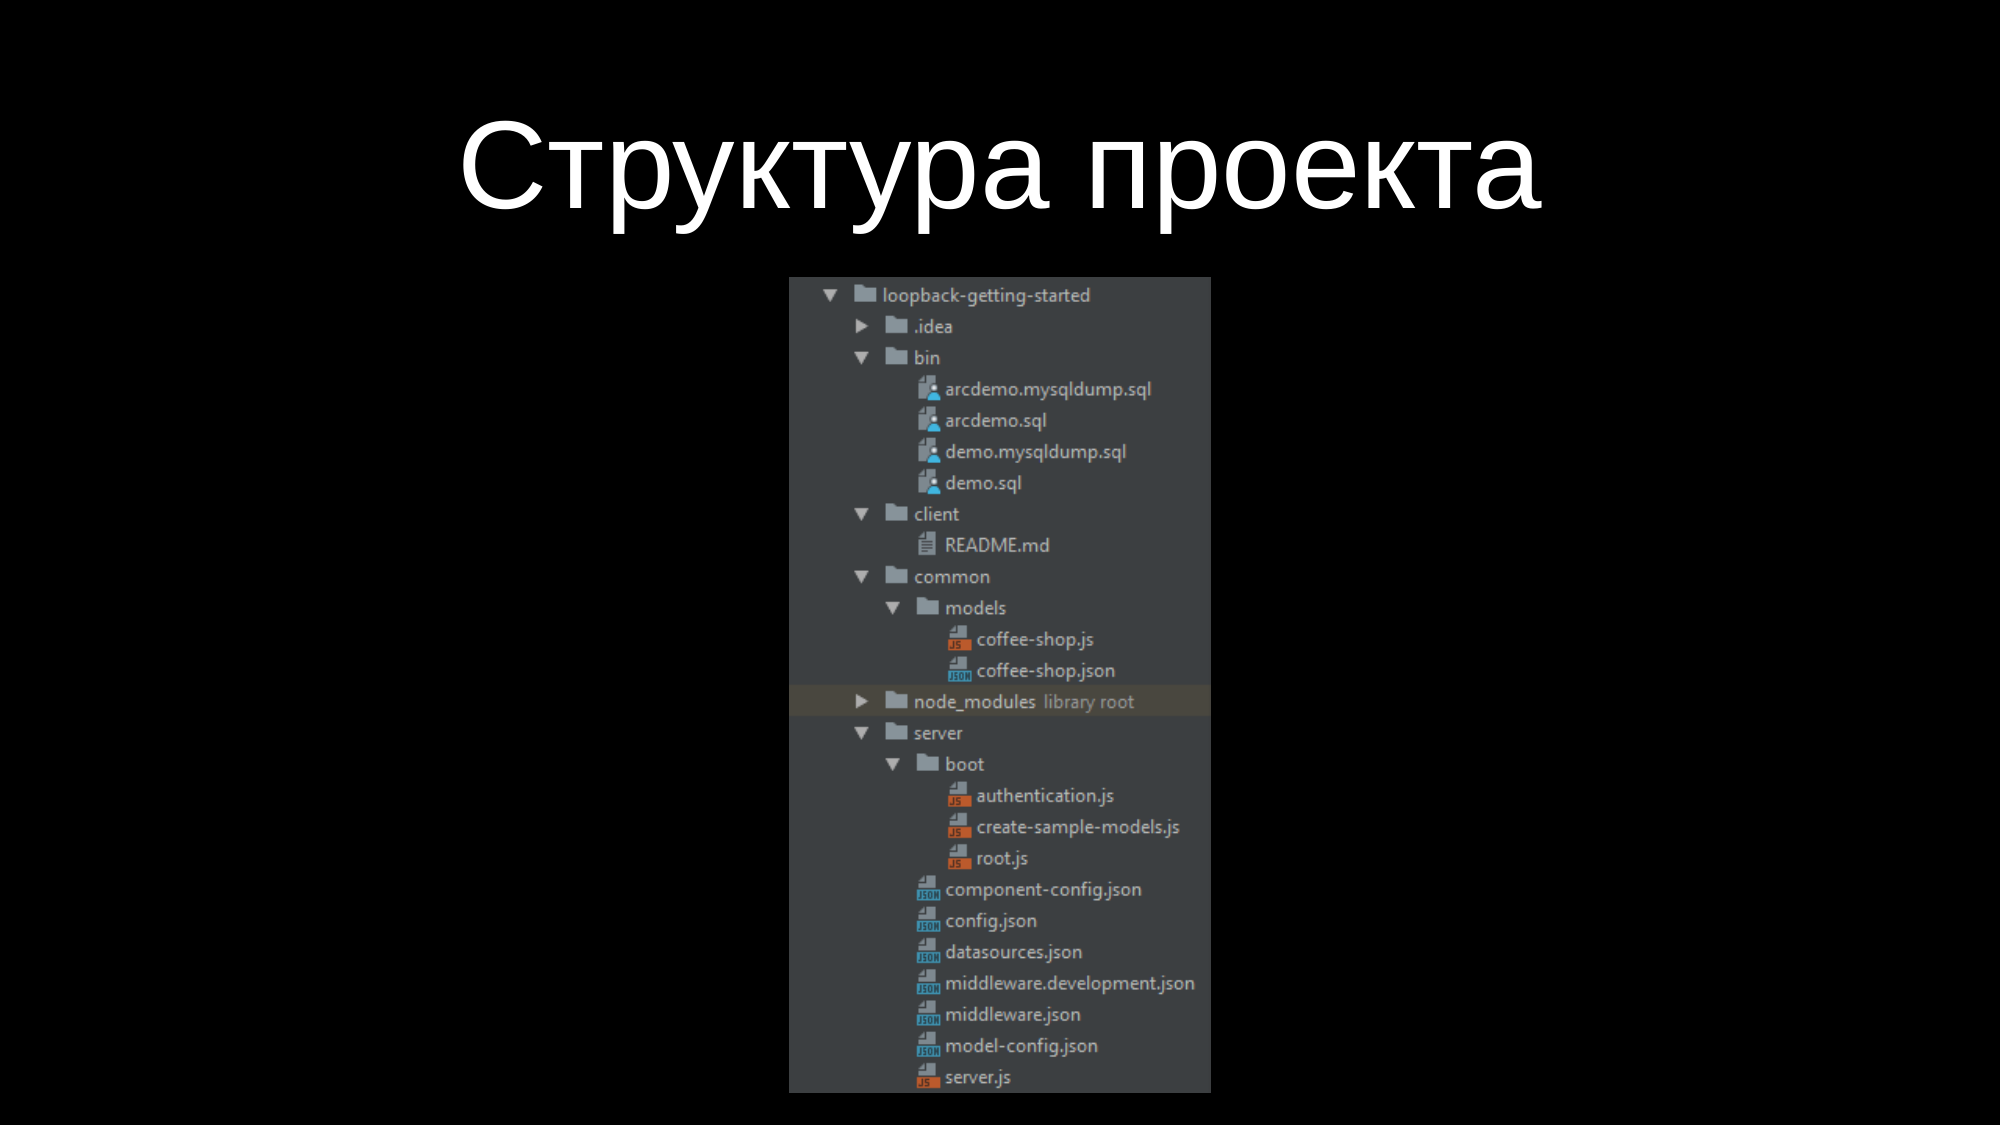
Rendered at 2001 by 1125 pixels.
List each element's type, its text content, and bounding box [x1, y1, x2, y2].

title Структура проекта [137, 59, 1863, 278]
picture [788, 277, 1211, 1093]
